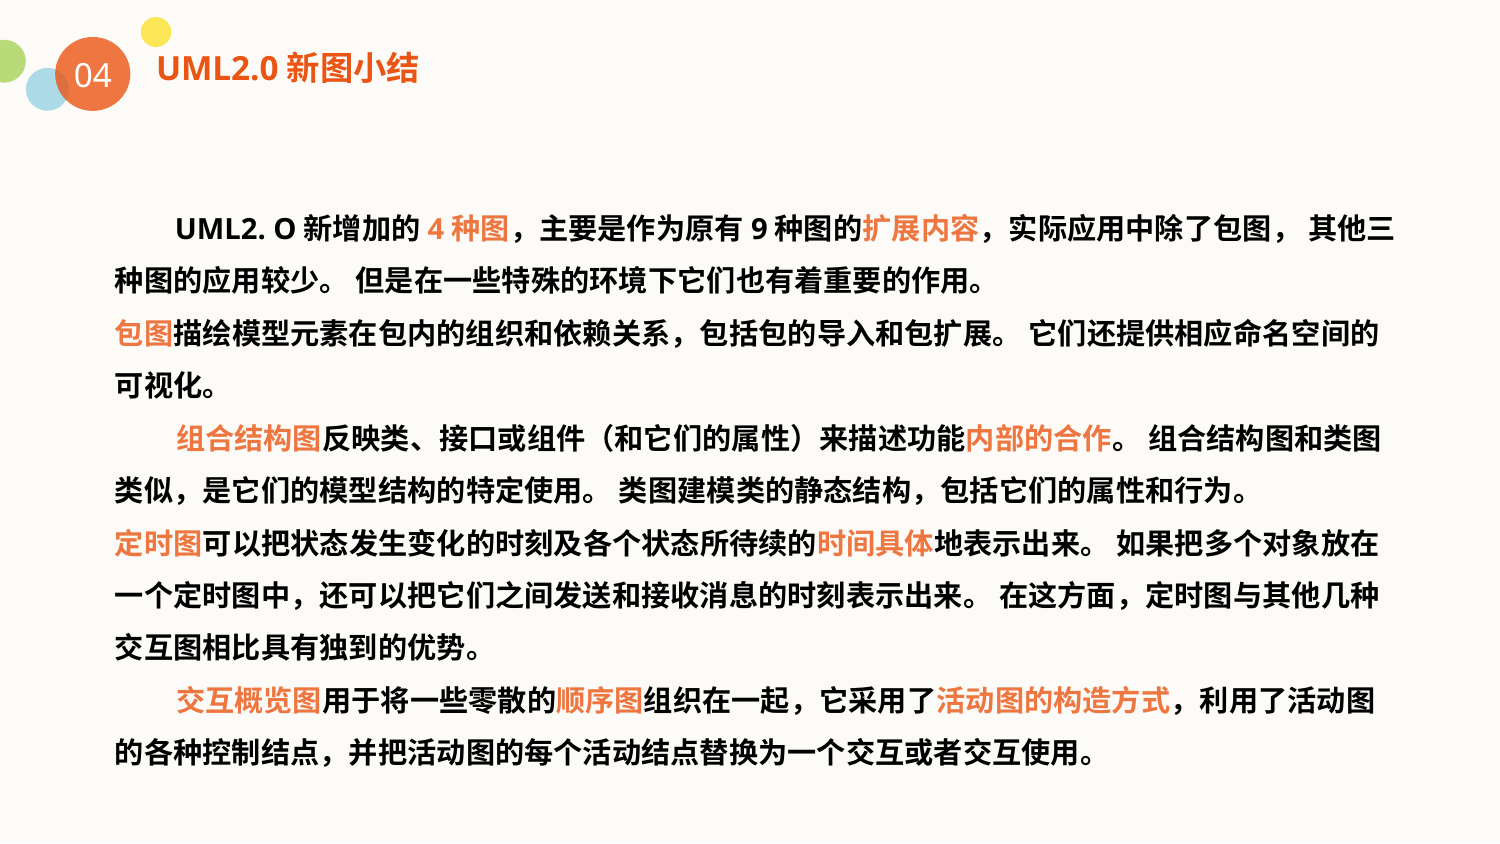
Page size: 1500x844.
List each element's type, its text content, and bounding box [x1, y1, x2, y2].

text_box [55, 36, 131, 111]
text_box UML2. O新增加的4种图，主要是作为原有9种图的扩展内容，实际应用中除了包图， 其他三种图的应用较少。 但是在一些特殊的环境下它们也有着重要的作用。 包图描绘模型元素在包内的组织和依赖关系，包括包的导入和包扩展。 它们还提供相应命名空间的可视化。 组合结构图反映类、接口或组件（和它们的属性）来描述功能内部的合作。 组合结构图和类图类似，是它们的模型结构的特定使用。 类图建模类的静态结构，包括它们的属性和行为。 定时图可以把状态发生变化的时刻及各个状态所待续的时间具体地表示出来。 如果把多个对象放在一个定时图中，还可以把它们之间发送和接收消息的时刻表示出来。 在这方面，定时图与其他几种交互图相比具有独到的优势。 交互概览图用于将一些零散的顺序图组织在一起，它采用了活动图的构造方式，利用了活动图的各种控制结点，并把活动图的每个活动结点替换为一个交互或者交互使用。 [100, 185, 1419, 777]
text_box [0, 39, 26, 83]
text_box 04 [65, 53, 121, 94]
text_box [140, 17, 172, 47]
text_box UML2.0新图小结 [155, 46, 645, 87]
text_box [25, 67, 66, 111]
